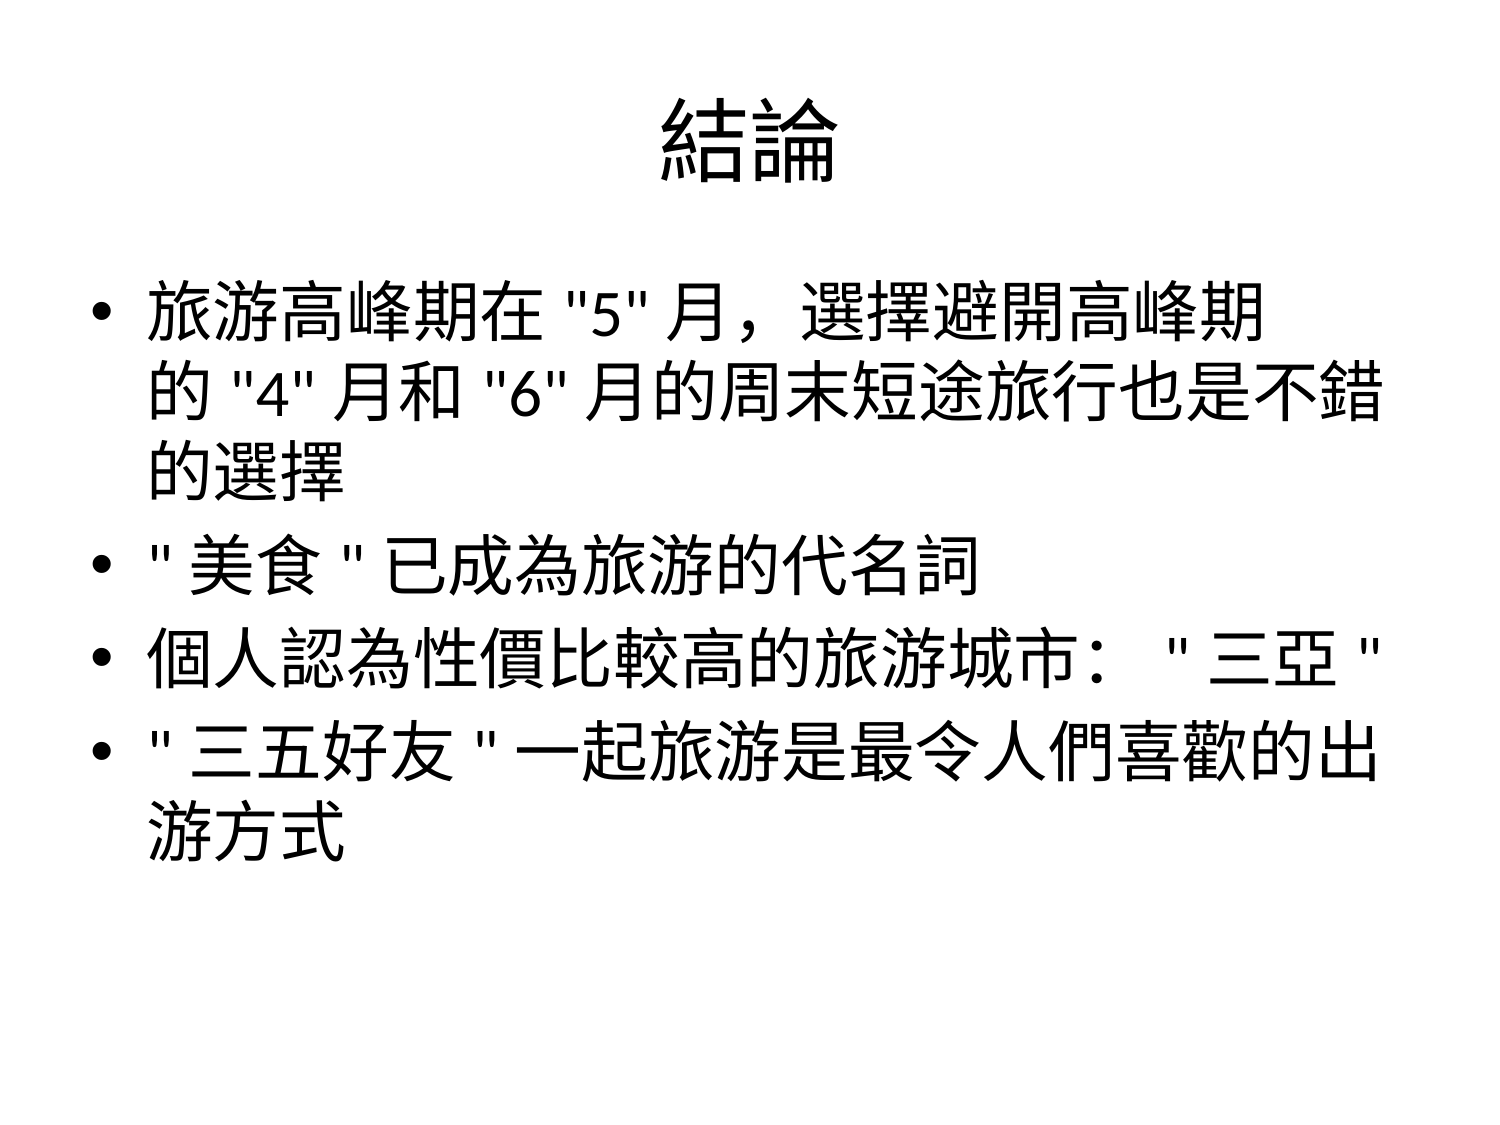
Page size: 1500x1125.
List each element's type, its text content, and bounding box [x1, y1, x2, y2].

list 旅游高峰期在"5"月，選擇避開高峰期的"4"月和"6"月的周末短途旅行也是不錯的選擇 "美食"已成為旅游的代名詞 個人認為性價比較高的旅游城市："三亞" "三五好友"一起旅游是最令人們喜歡的出游方式 [75, 262, 1425, 1005]
title 結論 [75, 45, 1425, 233]
